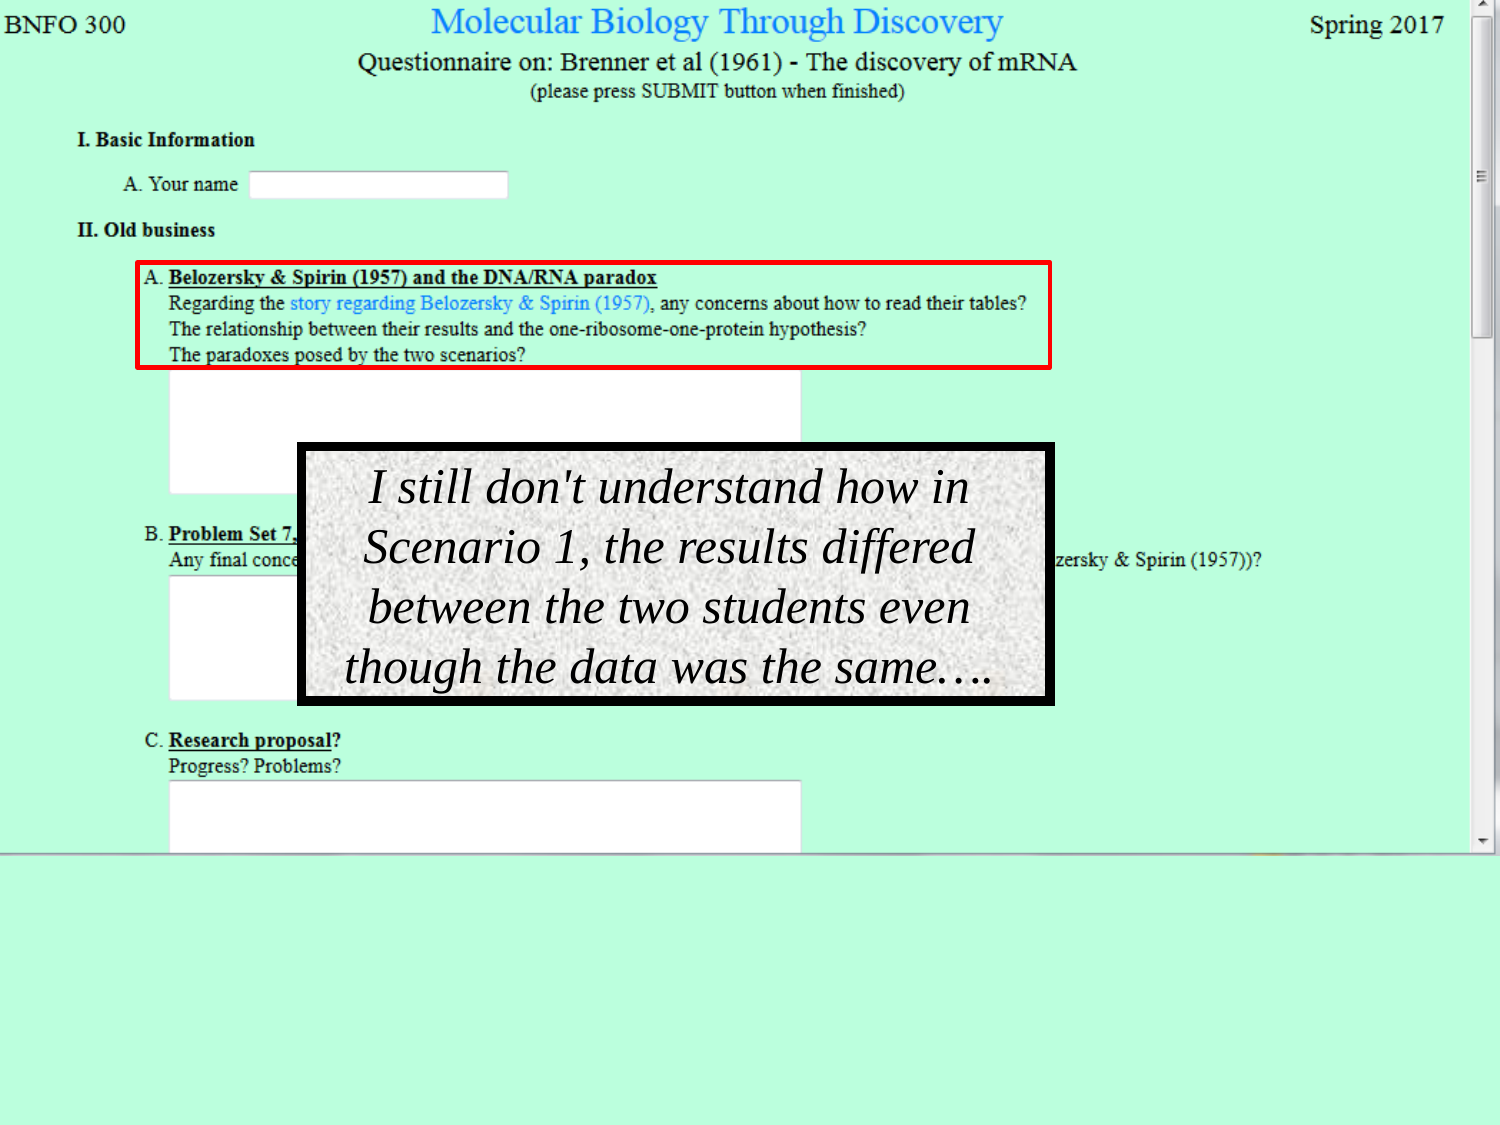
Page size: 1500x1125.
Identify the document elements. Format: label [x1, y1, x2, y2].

picture [0, 0, 1500, 856]
